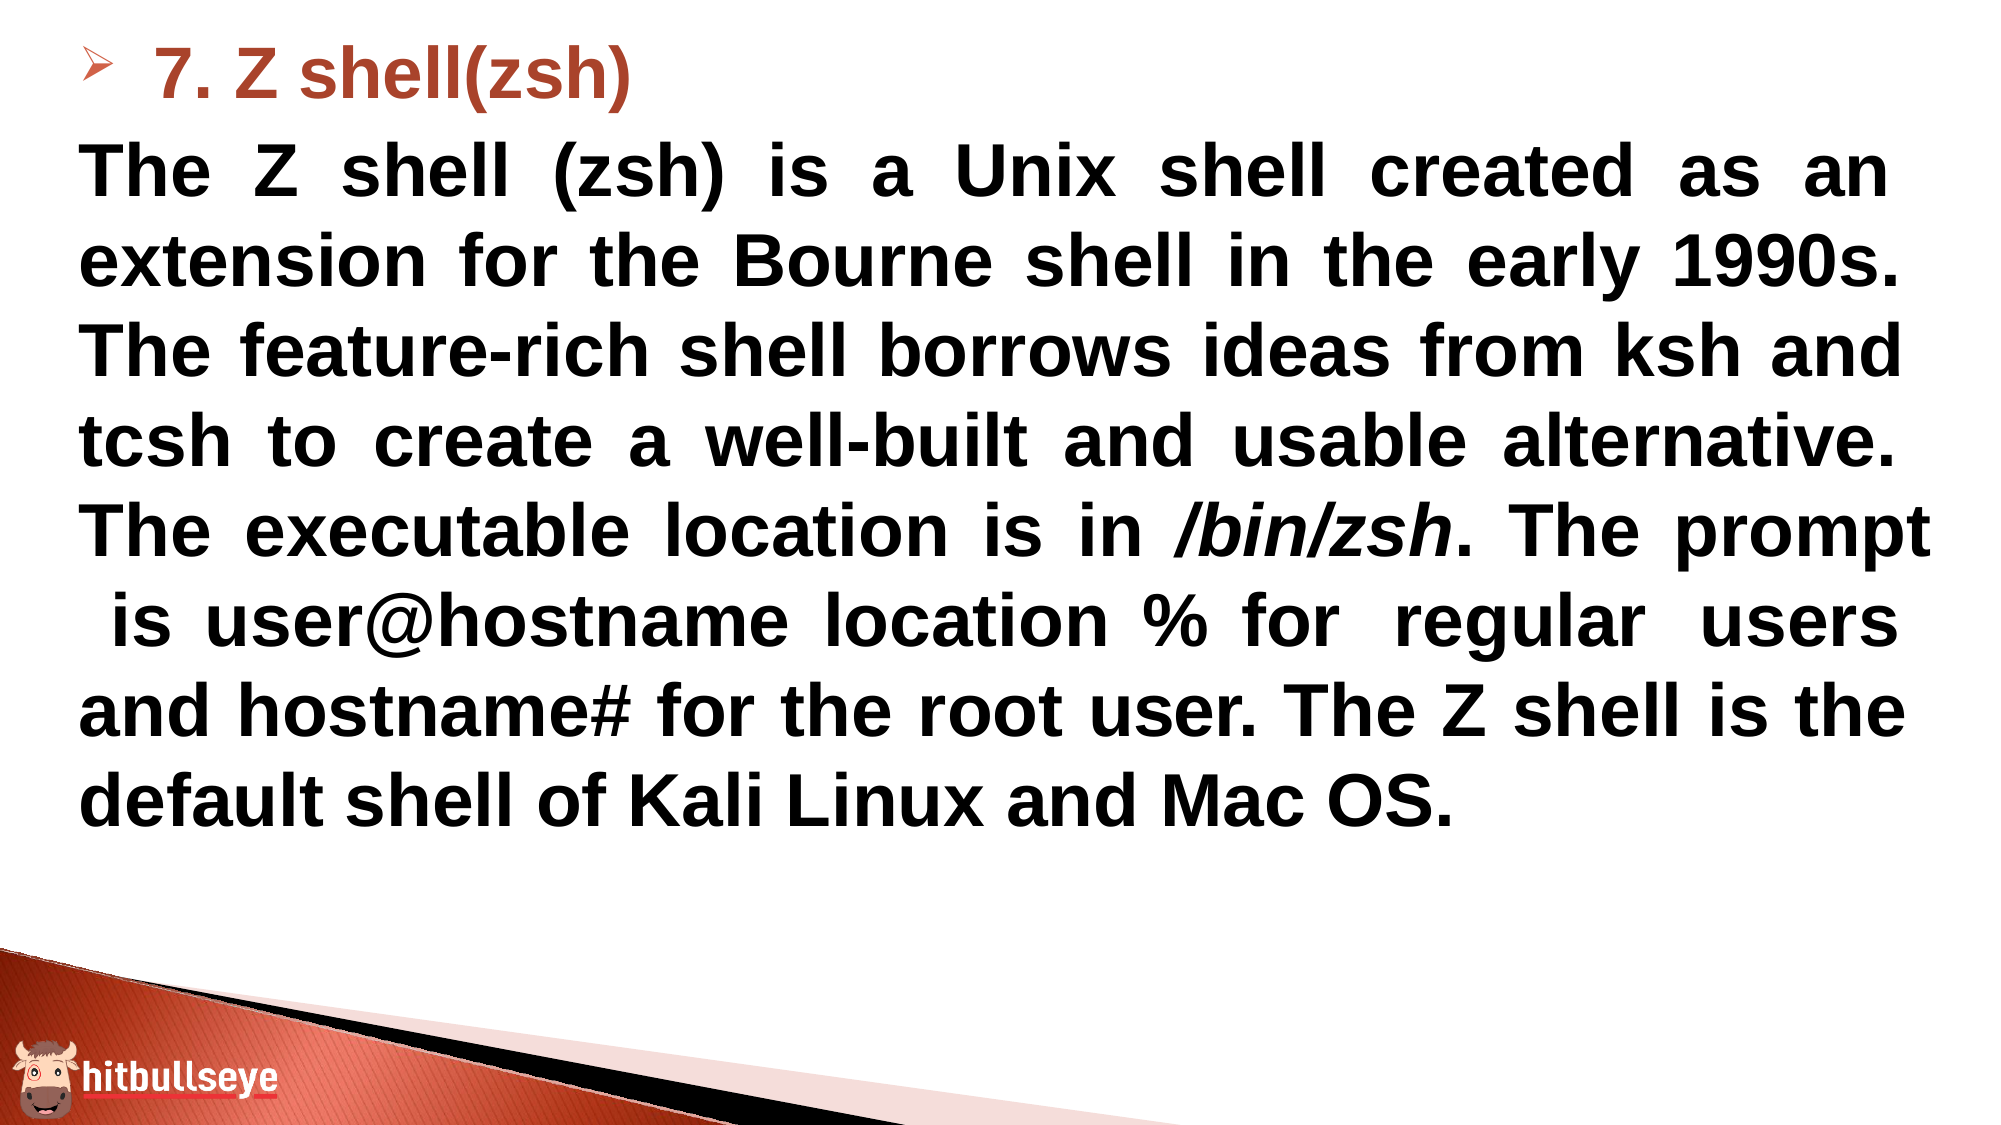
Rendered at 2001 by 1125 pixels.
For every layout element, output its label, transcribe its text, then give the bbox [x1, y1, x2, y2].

text_box 7. Z shell(zsh) The Z shell (zsh) is a Unix shell created as an extension for the Bourne shell in the early 1990s. The feature-rich shell borrows ideas from ksh and tcsh to create a well-built and usable alternative. The executable location is in /bin/zsh. The prompt is user@hostname location % for regular users and hostname# for the root user. The Z shell is the default shell of Kali Linux and Mac OS. [76, 15, 1933, 842]
picture [0, 948, 743, 1125]
